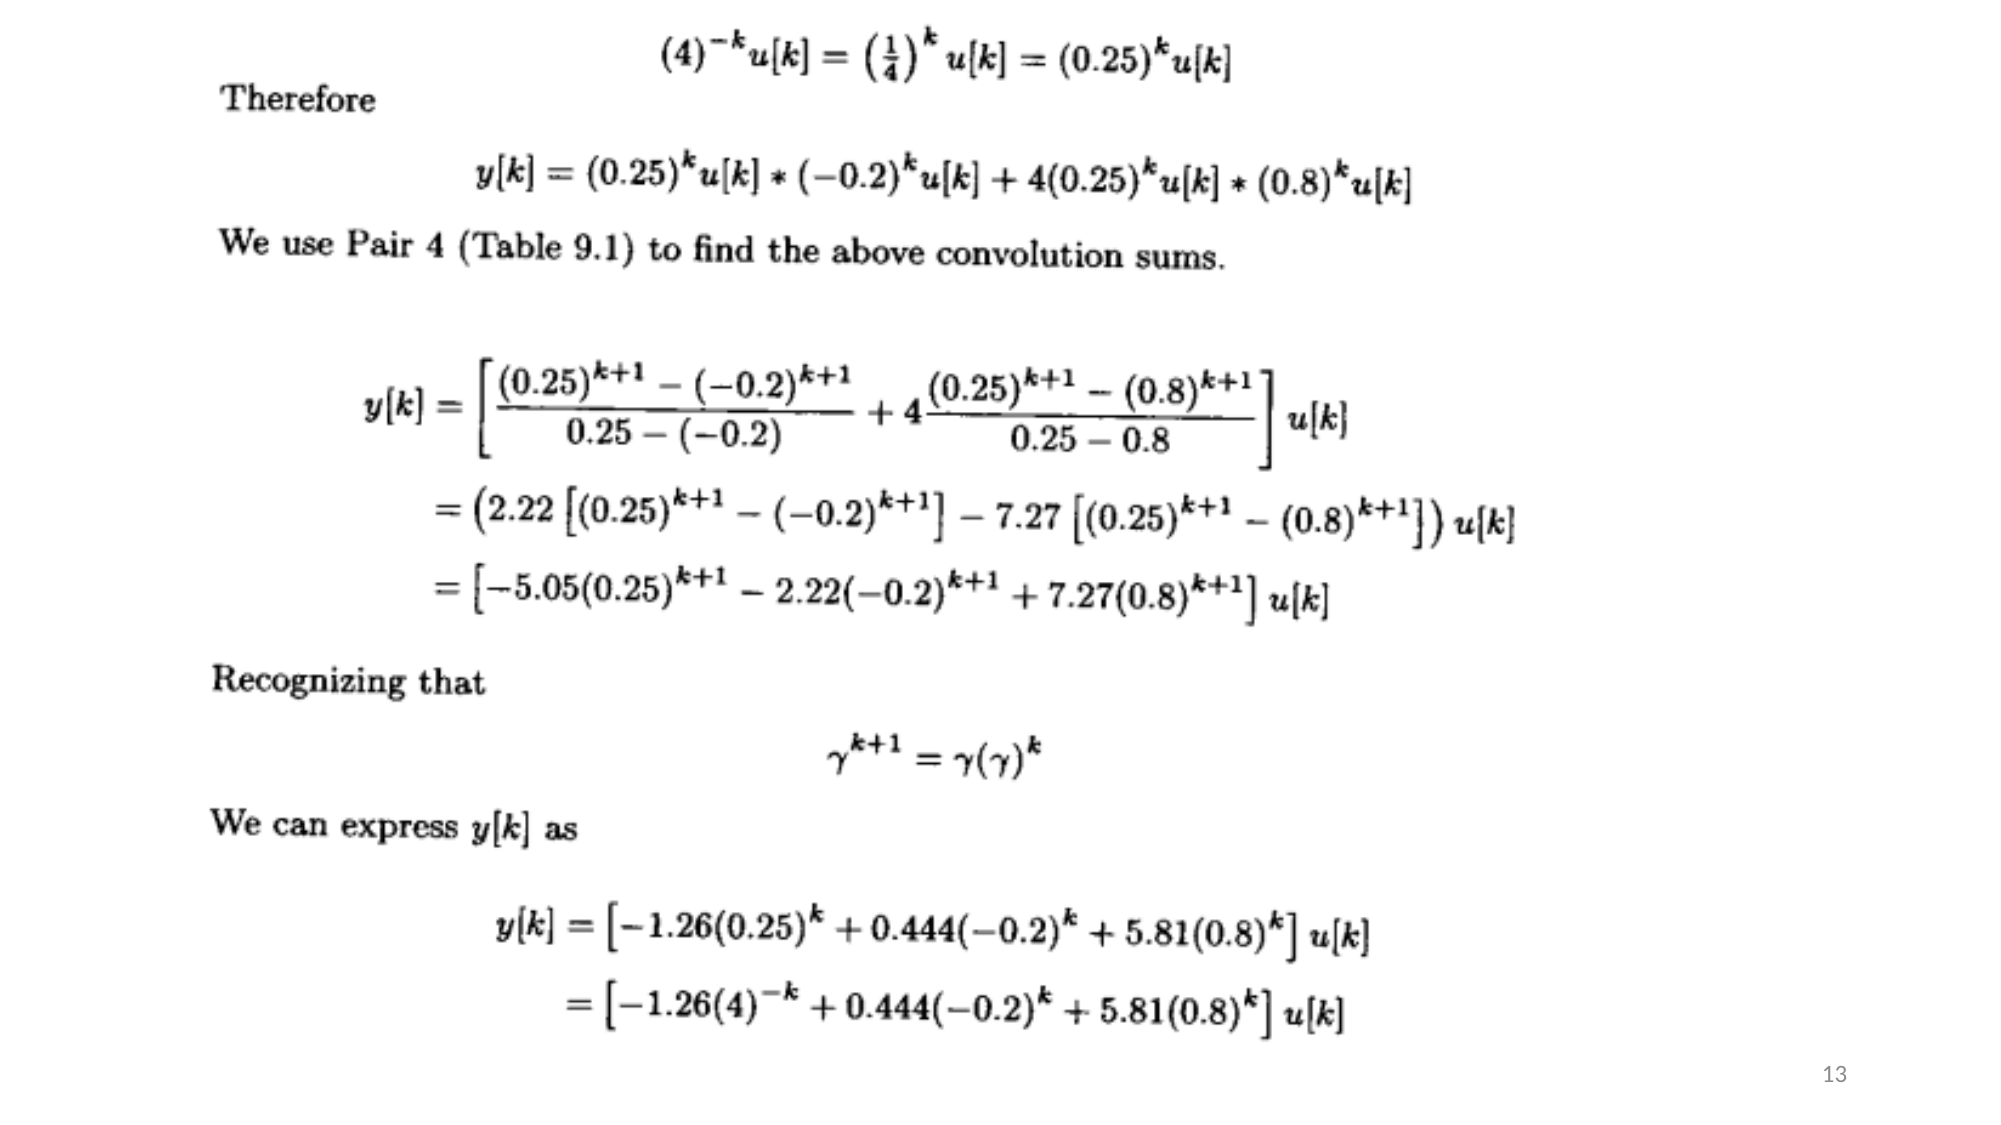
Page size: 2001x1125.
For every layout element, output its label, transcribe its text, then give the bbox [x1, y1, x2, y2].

slide_number 13 [1412, 1042, 1863, 1103]
picture [184, 13, 1527, 1081]
